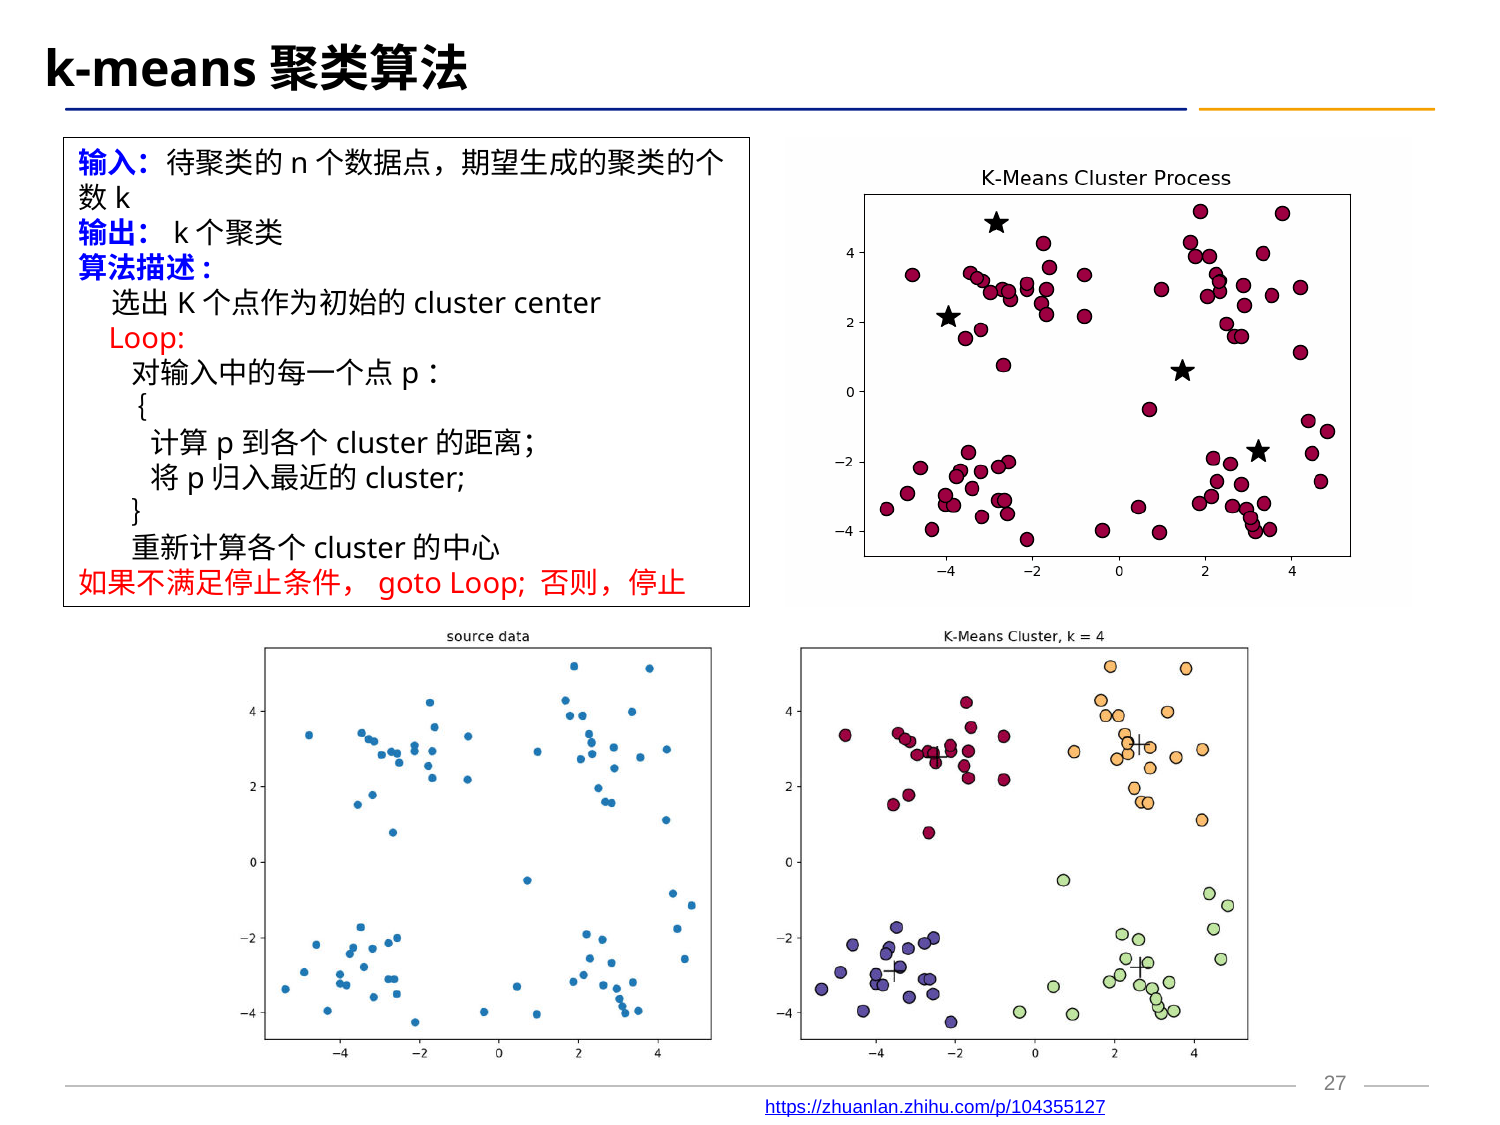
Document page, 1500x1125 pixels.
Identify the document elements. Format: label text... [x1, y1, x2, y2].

picture [230, 621, 1269, 1071]
text_box 输入：待聚类的n个数据点，期望生成的聚类的个数k 输出：k个聚类 算法描述: 选出K个点作为初始的cluster center Loop: 对输入中的每一个点p： ｛ 计算p到各个cluster的距离； 将p归入最近的cluster; ｝ 重新计算各个cluster的中心 如果不满足停止条件，goto Loop; 否则，停止 [63, 137, 750, 607]
text_box k-means聚类算法 [29, 31, 1394, 102]
text_box https://zhuanlan.zhihu.com/p/104355127 [750, 1087, 1121, 1125]
picture [785, 136, 1412, 607]
